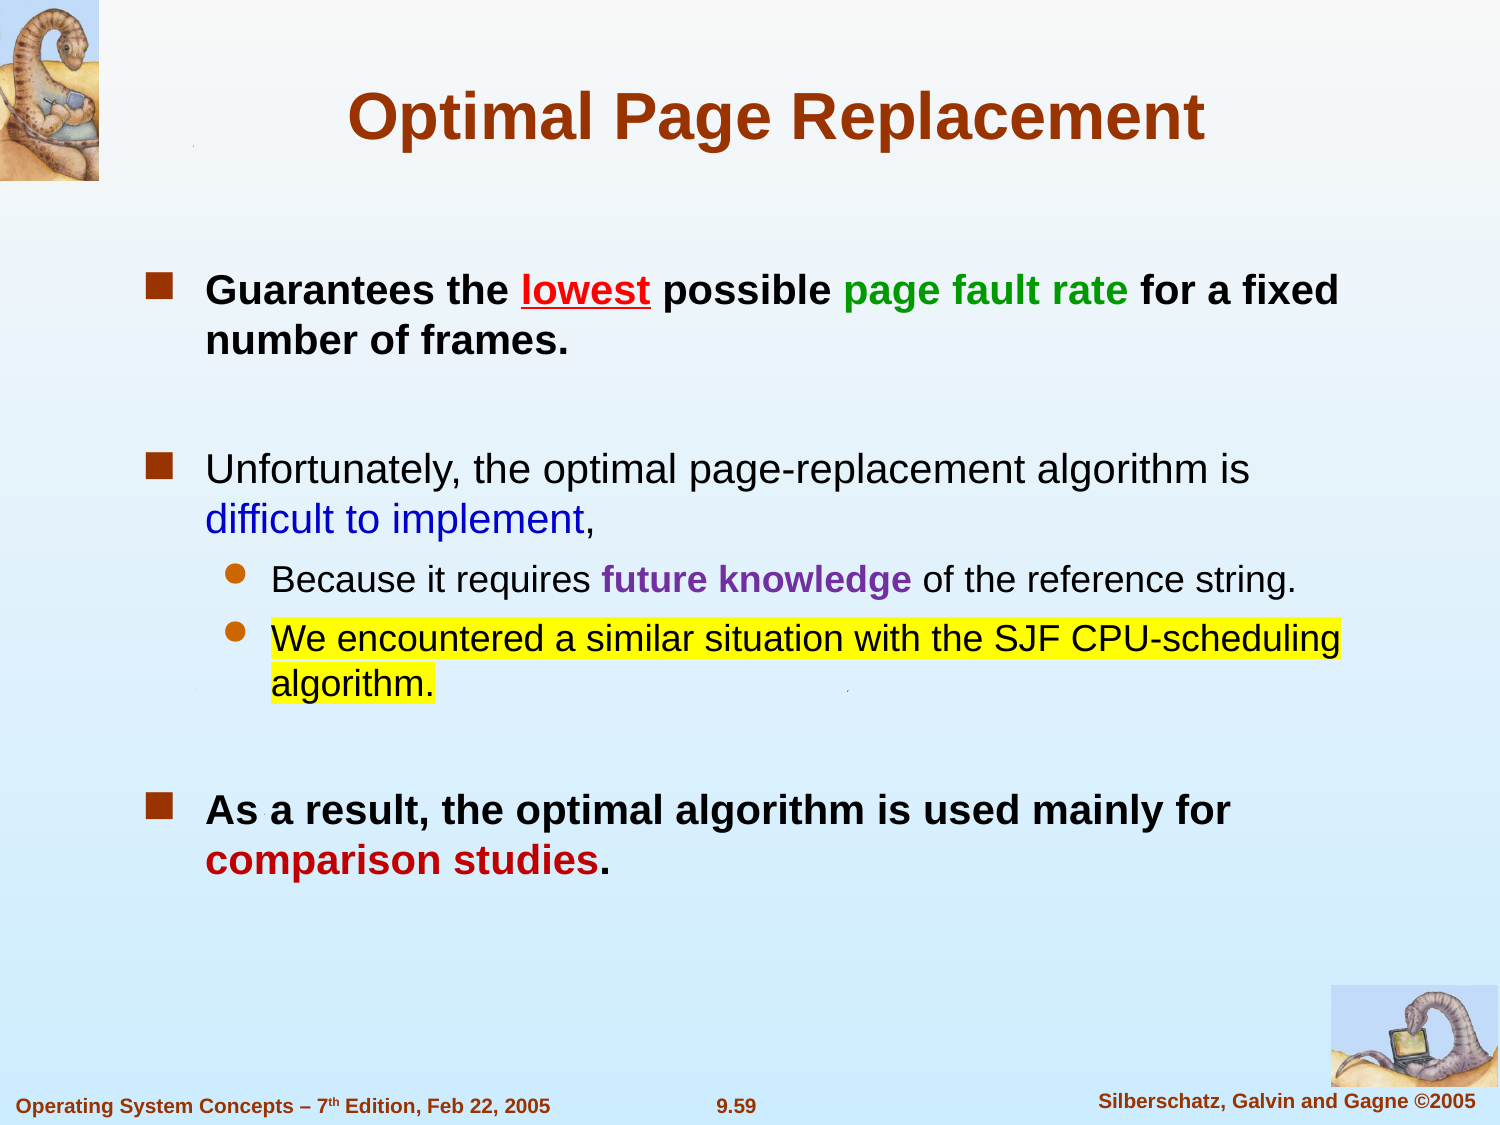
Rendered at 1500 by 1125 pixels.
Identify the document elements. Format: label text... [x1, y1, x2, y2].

title Optimal Page Replacement [114, 60, 1440, 161]
picture [1331, 985, 1498, 1087]
list Guarantees the lowest possible page fault rate for a fixed number of frames. Unfortunately, the optimal page-replacement algorithm is difficult to implement, Because it requires future knowledge of the reference string. We encountered a similar situation with the SJF CPU-scheduling algorithm. As a result, the optimal algorithm is used mainly for comparison studies. [133, 255, 1401, 934]
picture [0, 0, 99, 181]
